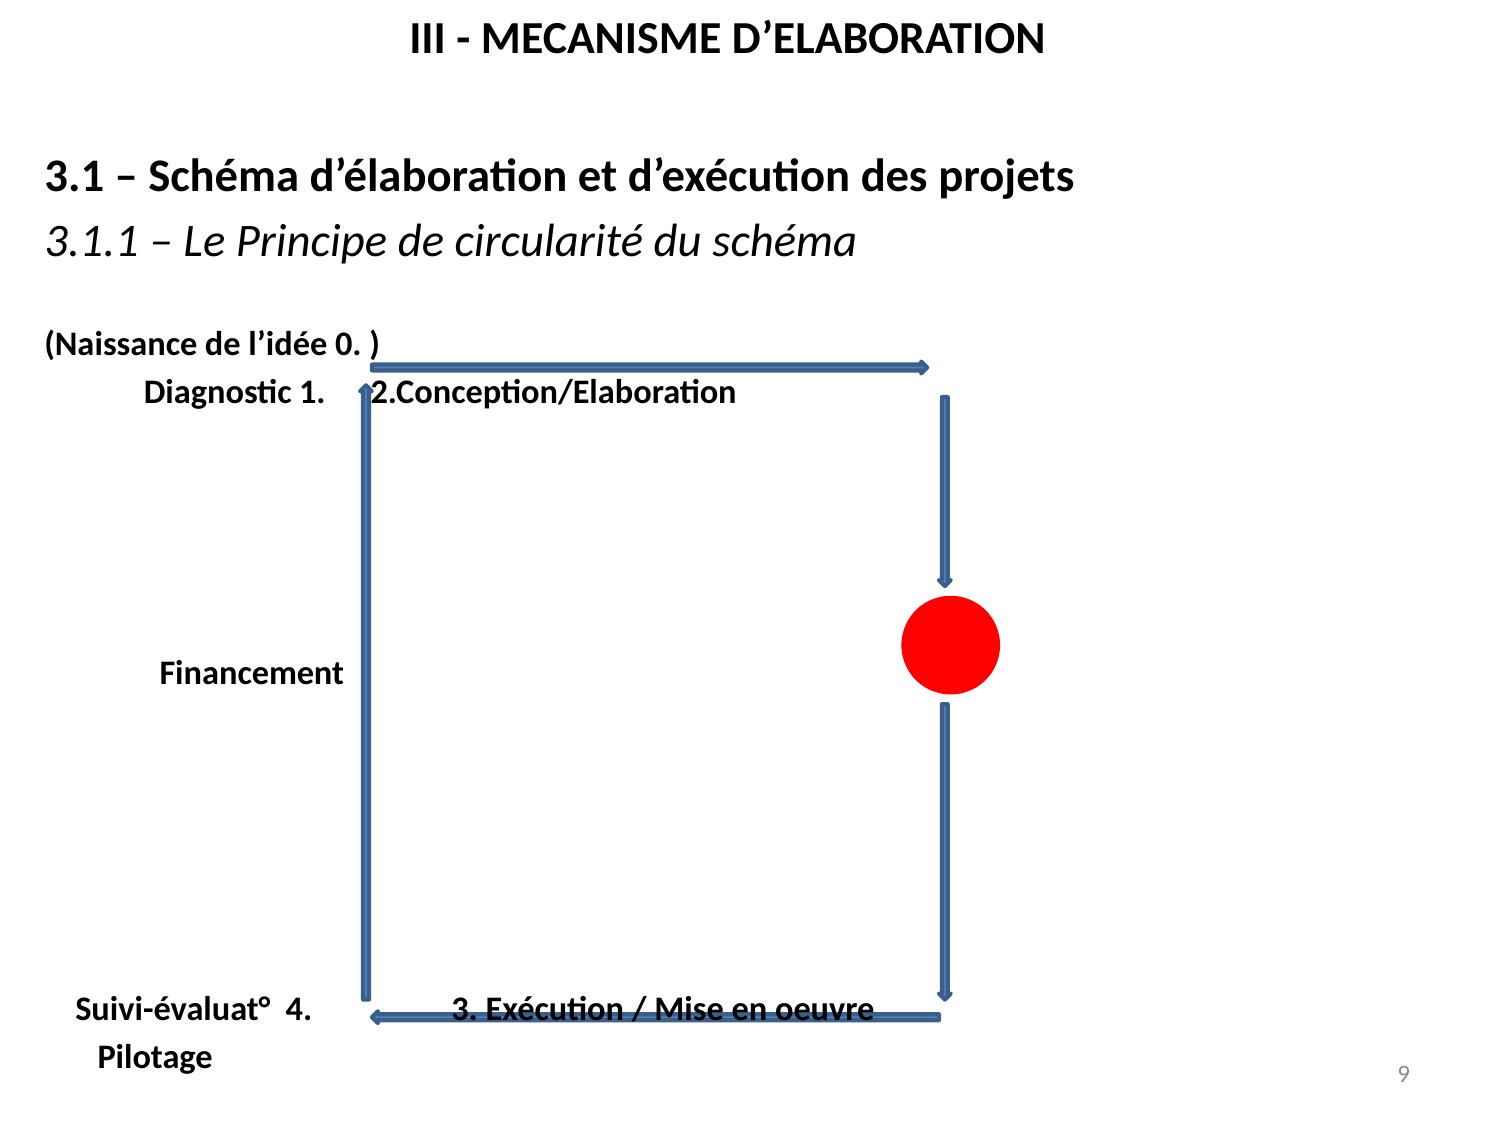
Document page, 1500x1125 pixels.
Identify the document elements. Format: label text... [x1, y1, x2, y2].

list 3.1 – Schéma d’élaboration et d’exécution des projets 3.1.1 – Le Principe de circularité du schéma (Naissance de l’idée 0. ) Diagnostic 1. 2.Conception/Elaboration Financement Suivi-évaluat° 4. 3. Exécution / Mise en oeuvre Pilotage [29, 137, 1471, 1094]
slide_number 9 [1074, 1042, 1425, 1103]
title III - MECANISME D’ELABORATION [53, 0, 1404, 71]
